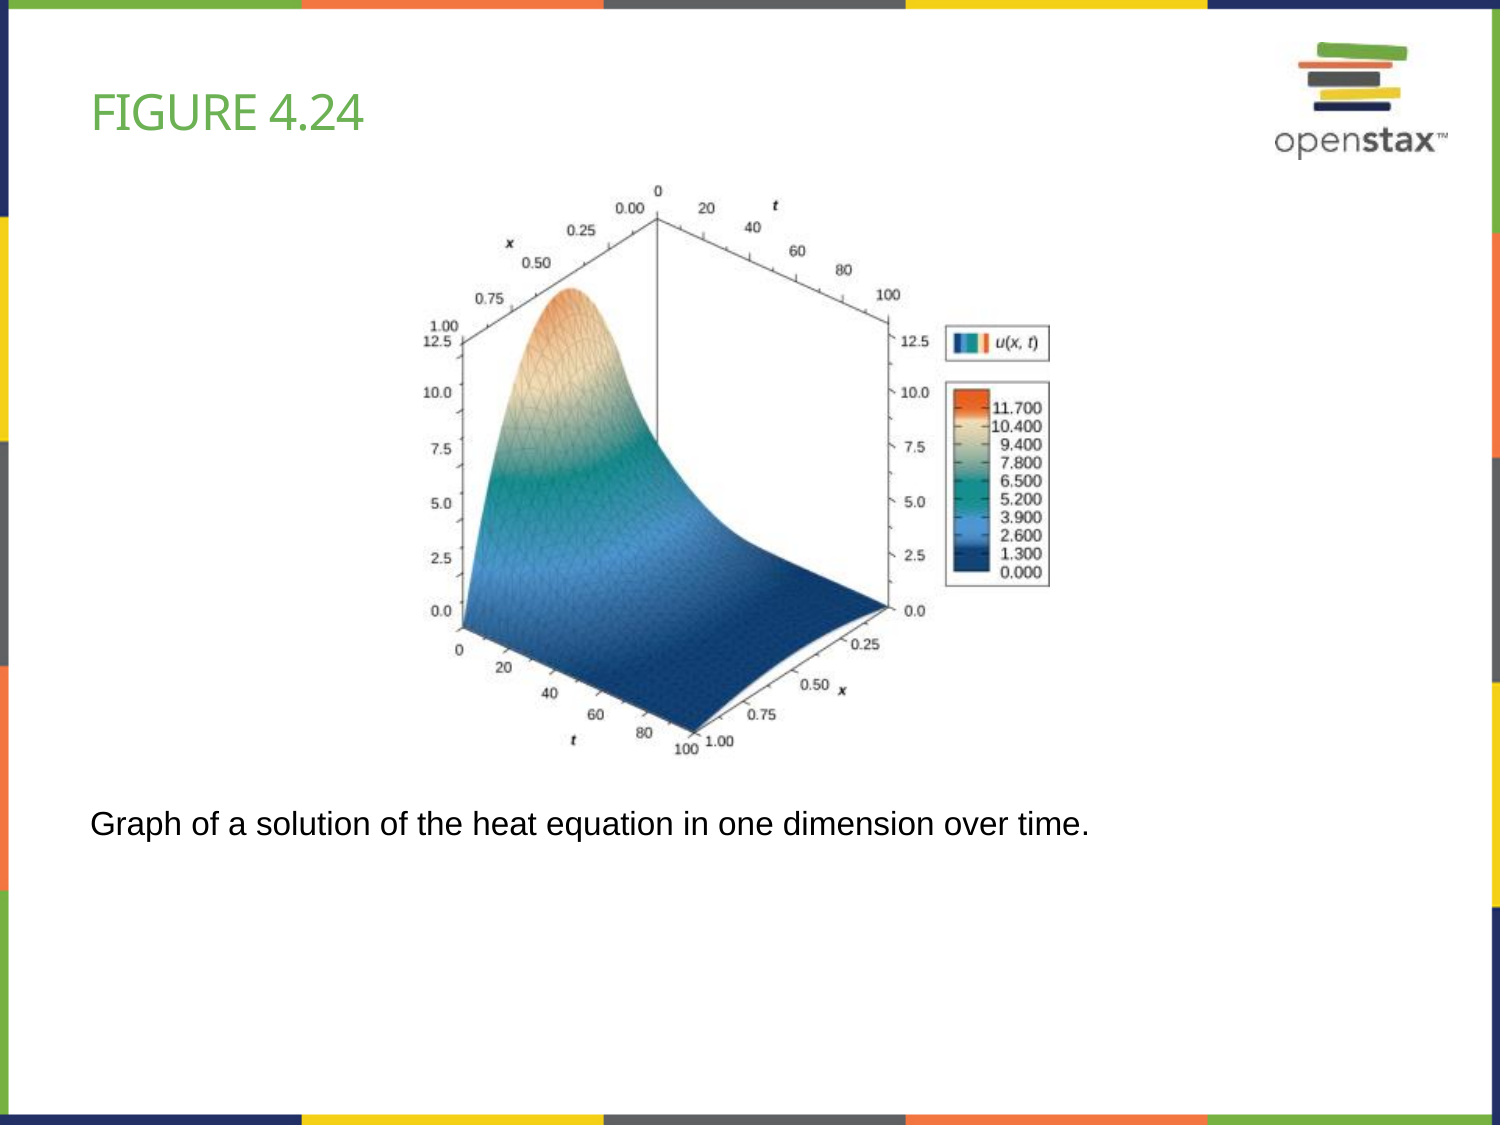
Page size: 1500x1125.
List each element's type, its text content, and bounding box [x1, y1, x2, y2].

list Graph of a solution of the heat equation in one dimension over time. [75, 794, 1398, 986]
picture [0, 0, 1500, 1125]
title Figure 4.24 [75, 39, 1275, 148]
